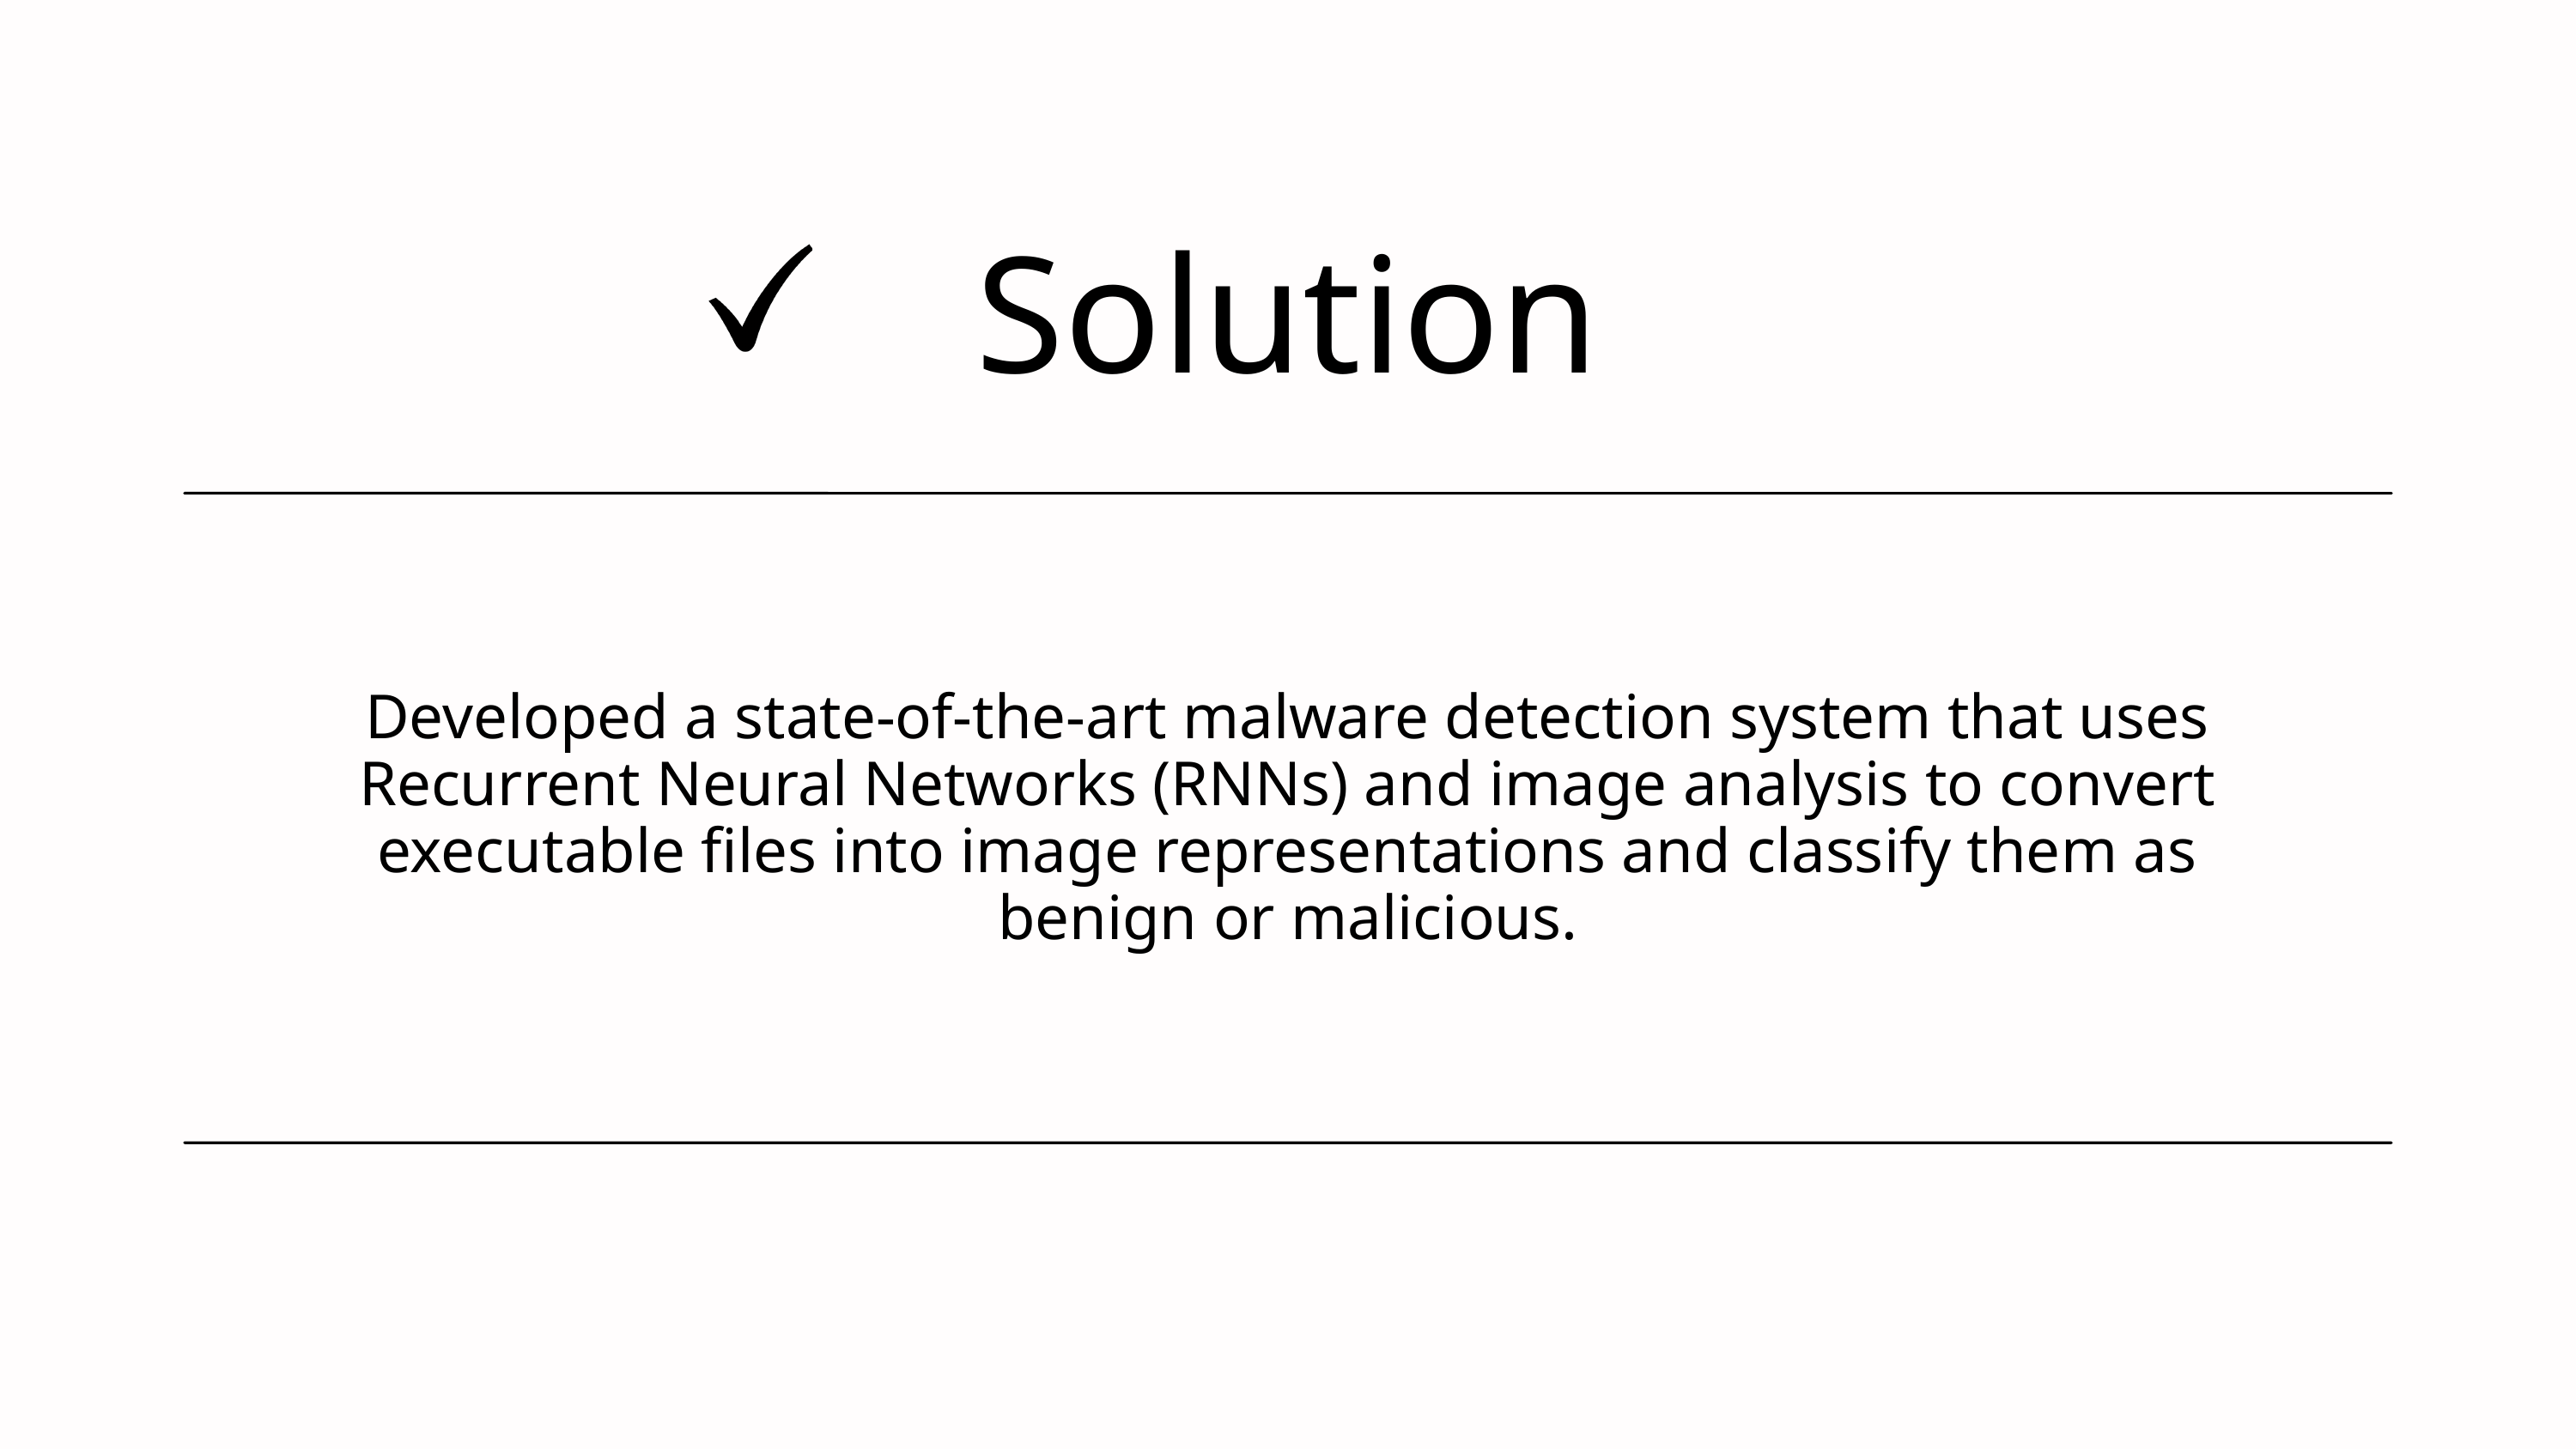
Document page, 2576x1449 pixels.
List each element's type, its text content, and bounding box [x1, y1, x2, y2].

text_box Solution [708, 244, 1868, 405]
text_box Developed a state-of-the-art malware detection system that uses Recurrent Neural Networks (RNNs) and image analysis to convert executable files into image representations and classify them as benign or malicious. [317, 683, 2259, 952]
